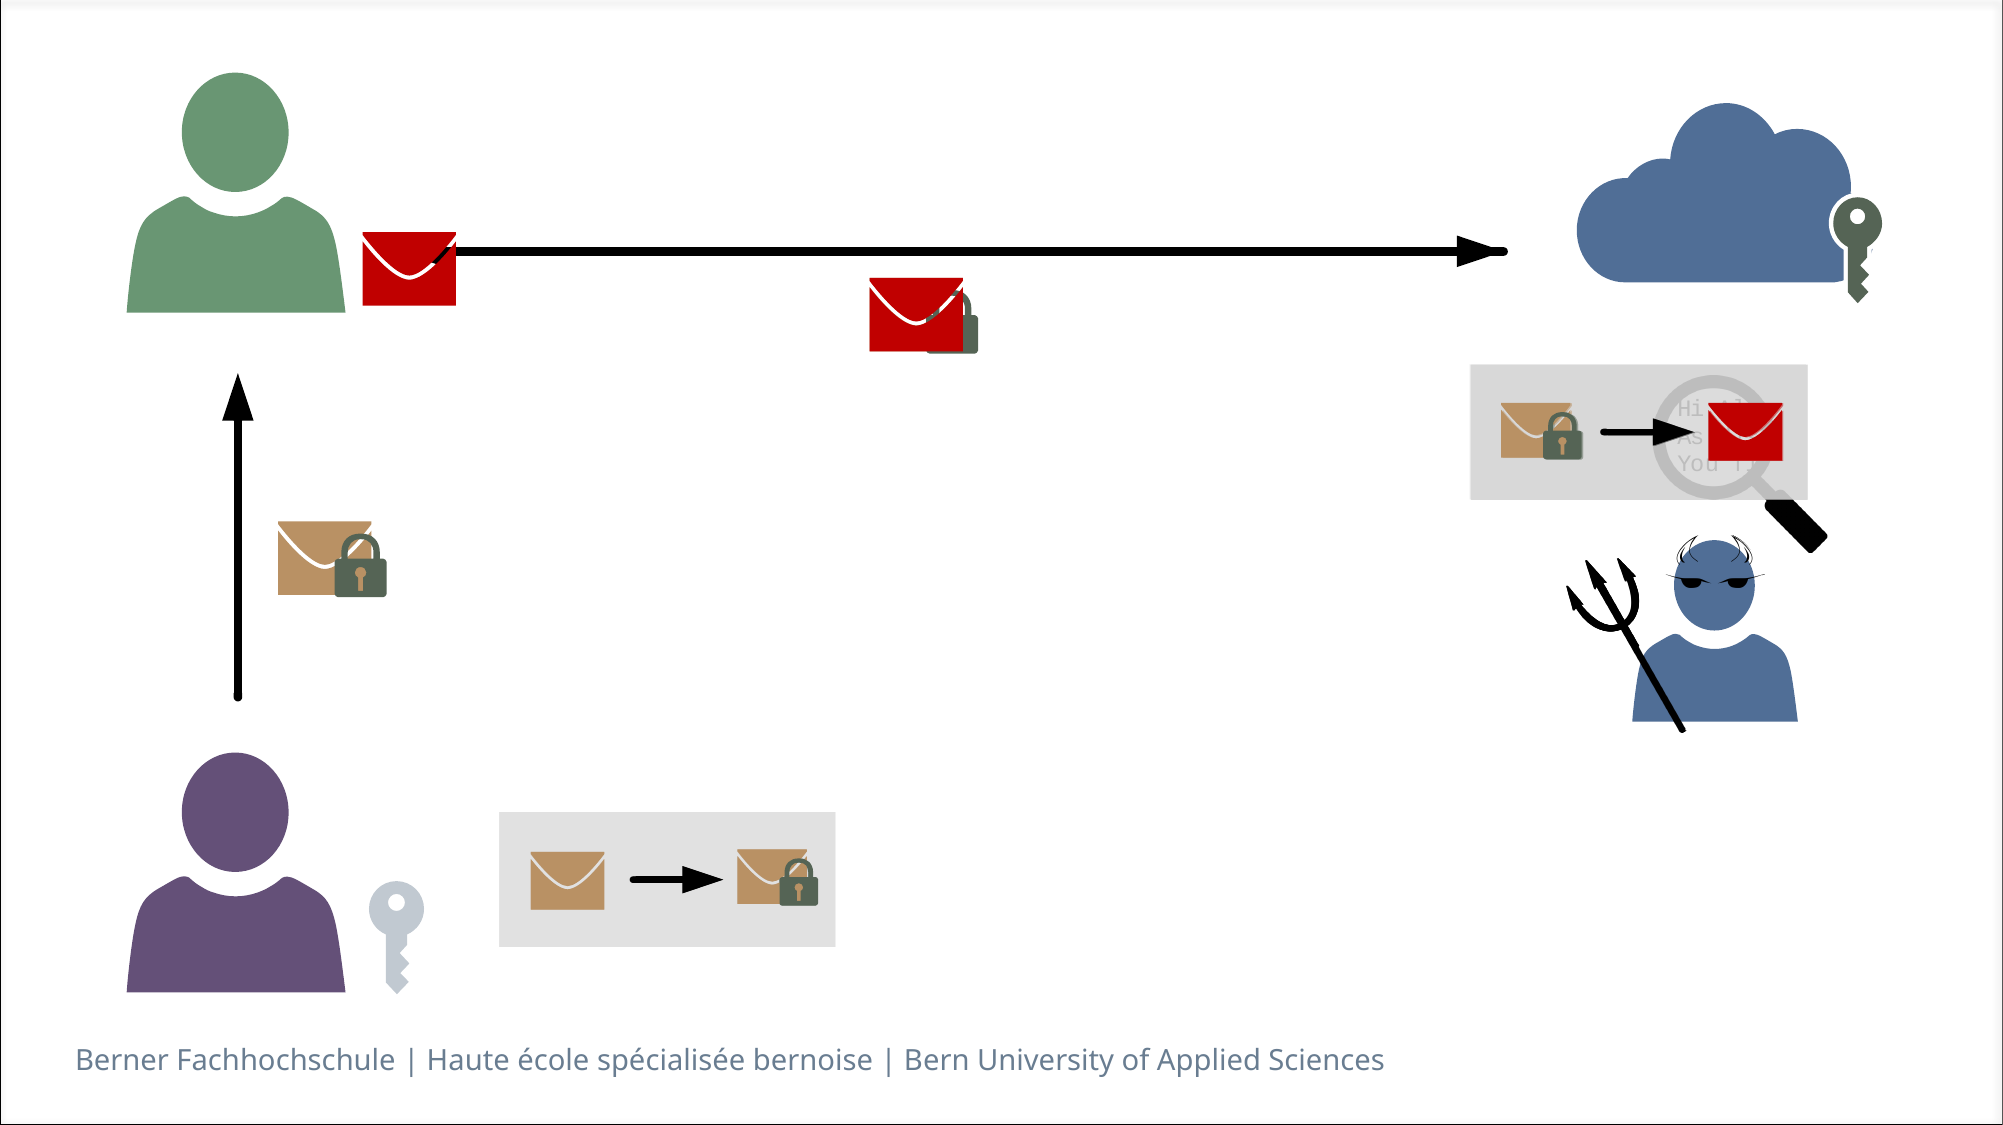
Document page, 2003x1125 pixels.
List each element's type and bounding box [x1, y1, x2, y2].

picture [111, 58, 1889, 1005]
